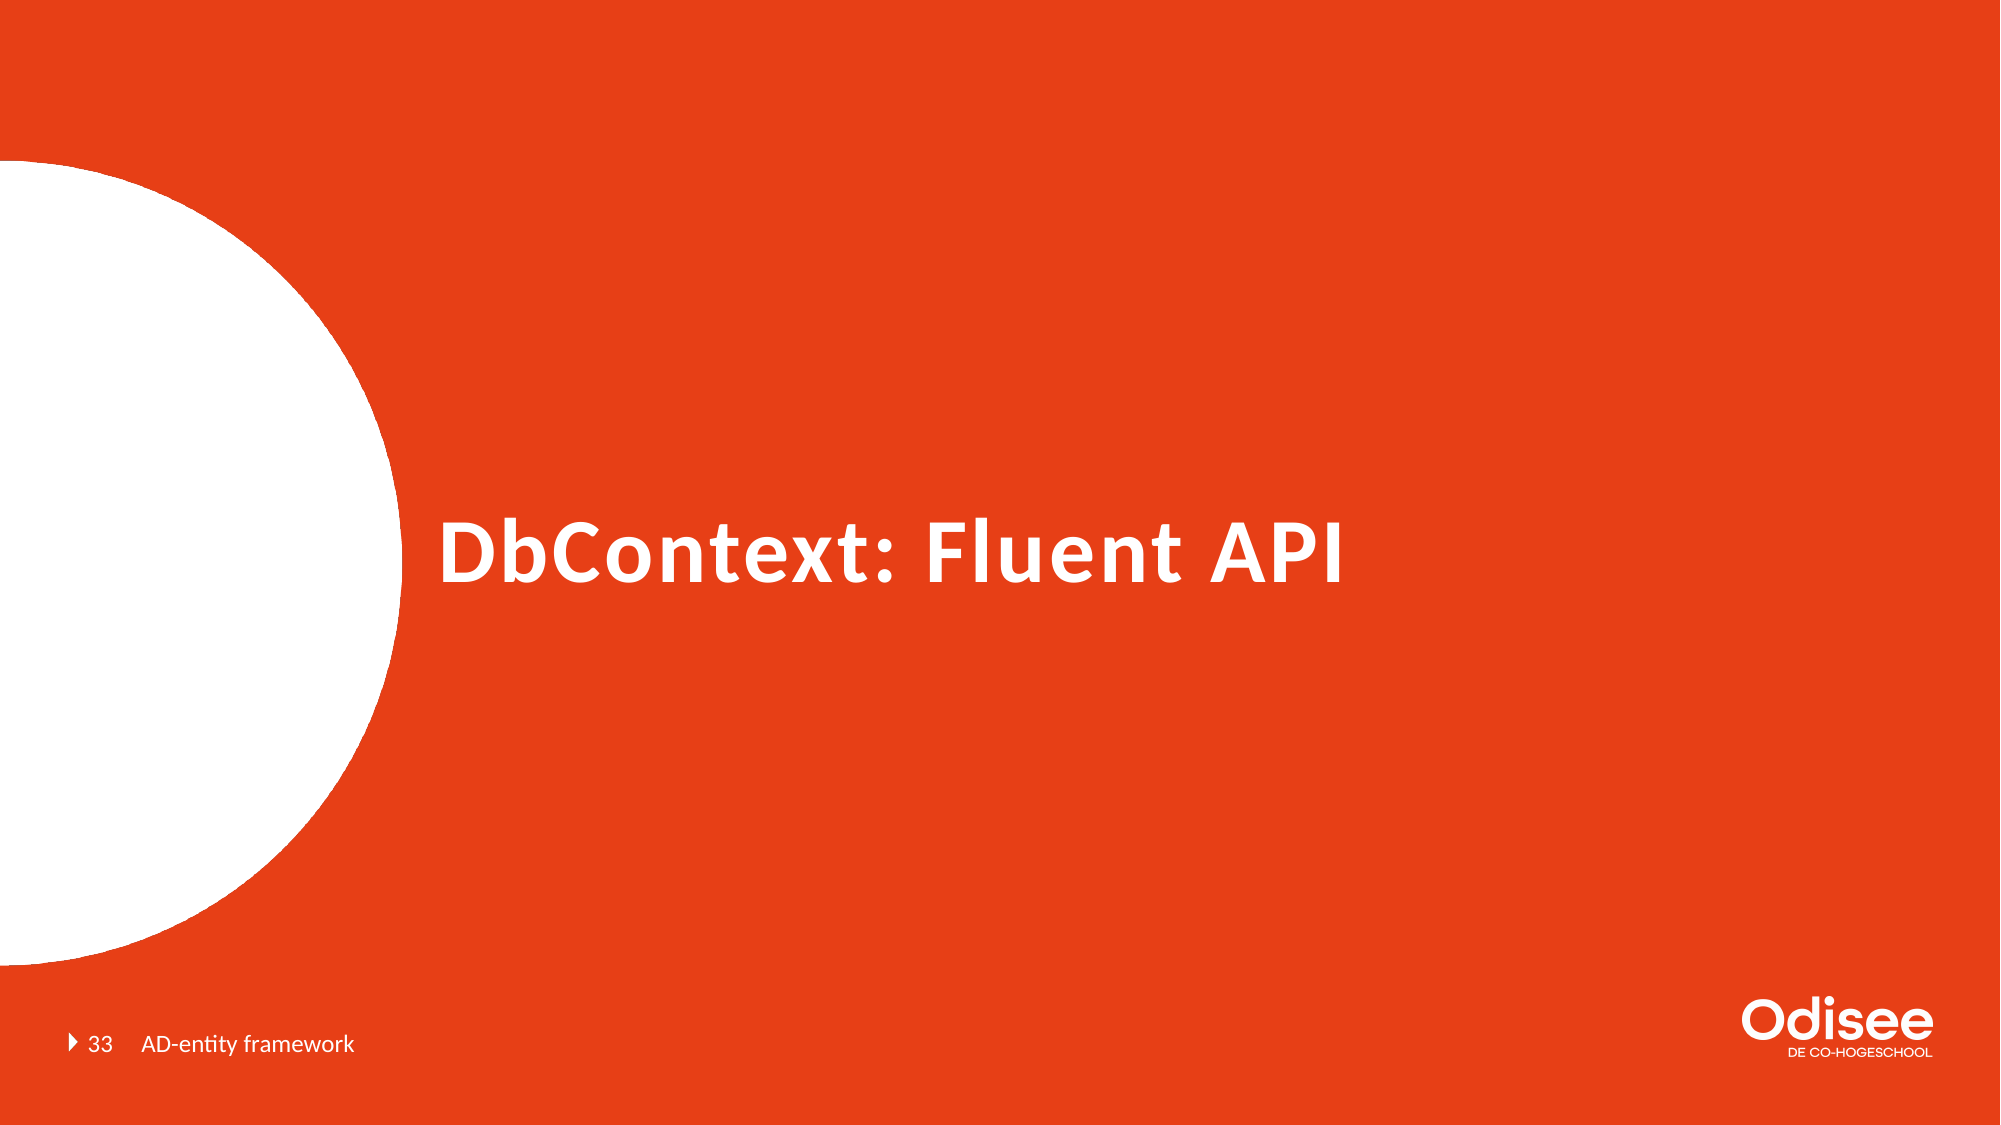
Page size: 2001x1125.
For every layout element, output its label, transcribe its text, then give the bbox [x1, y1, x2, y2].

picture [1742, 996, 1933, 1057]
footer AD-entity framework [141, 1027, 817, 1088]
slide_number 33 [87, 1027, 135, 1088]
title DbContext: Fluent API [438, 365, 1712, 600]
picture [0, 155, 408, 970]
